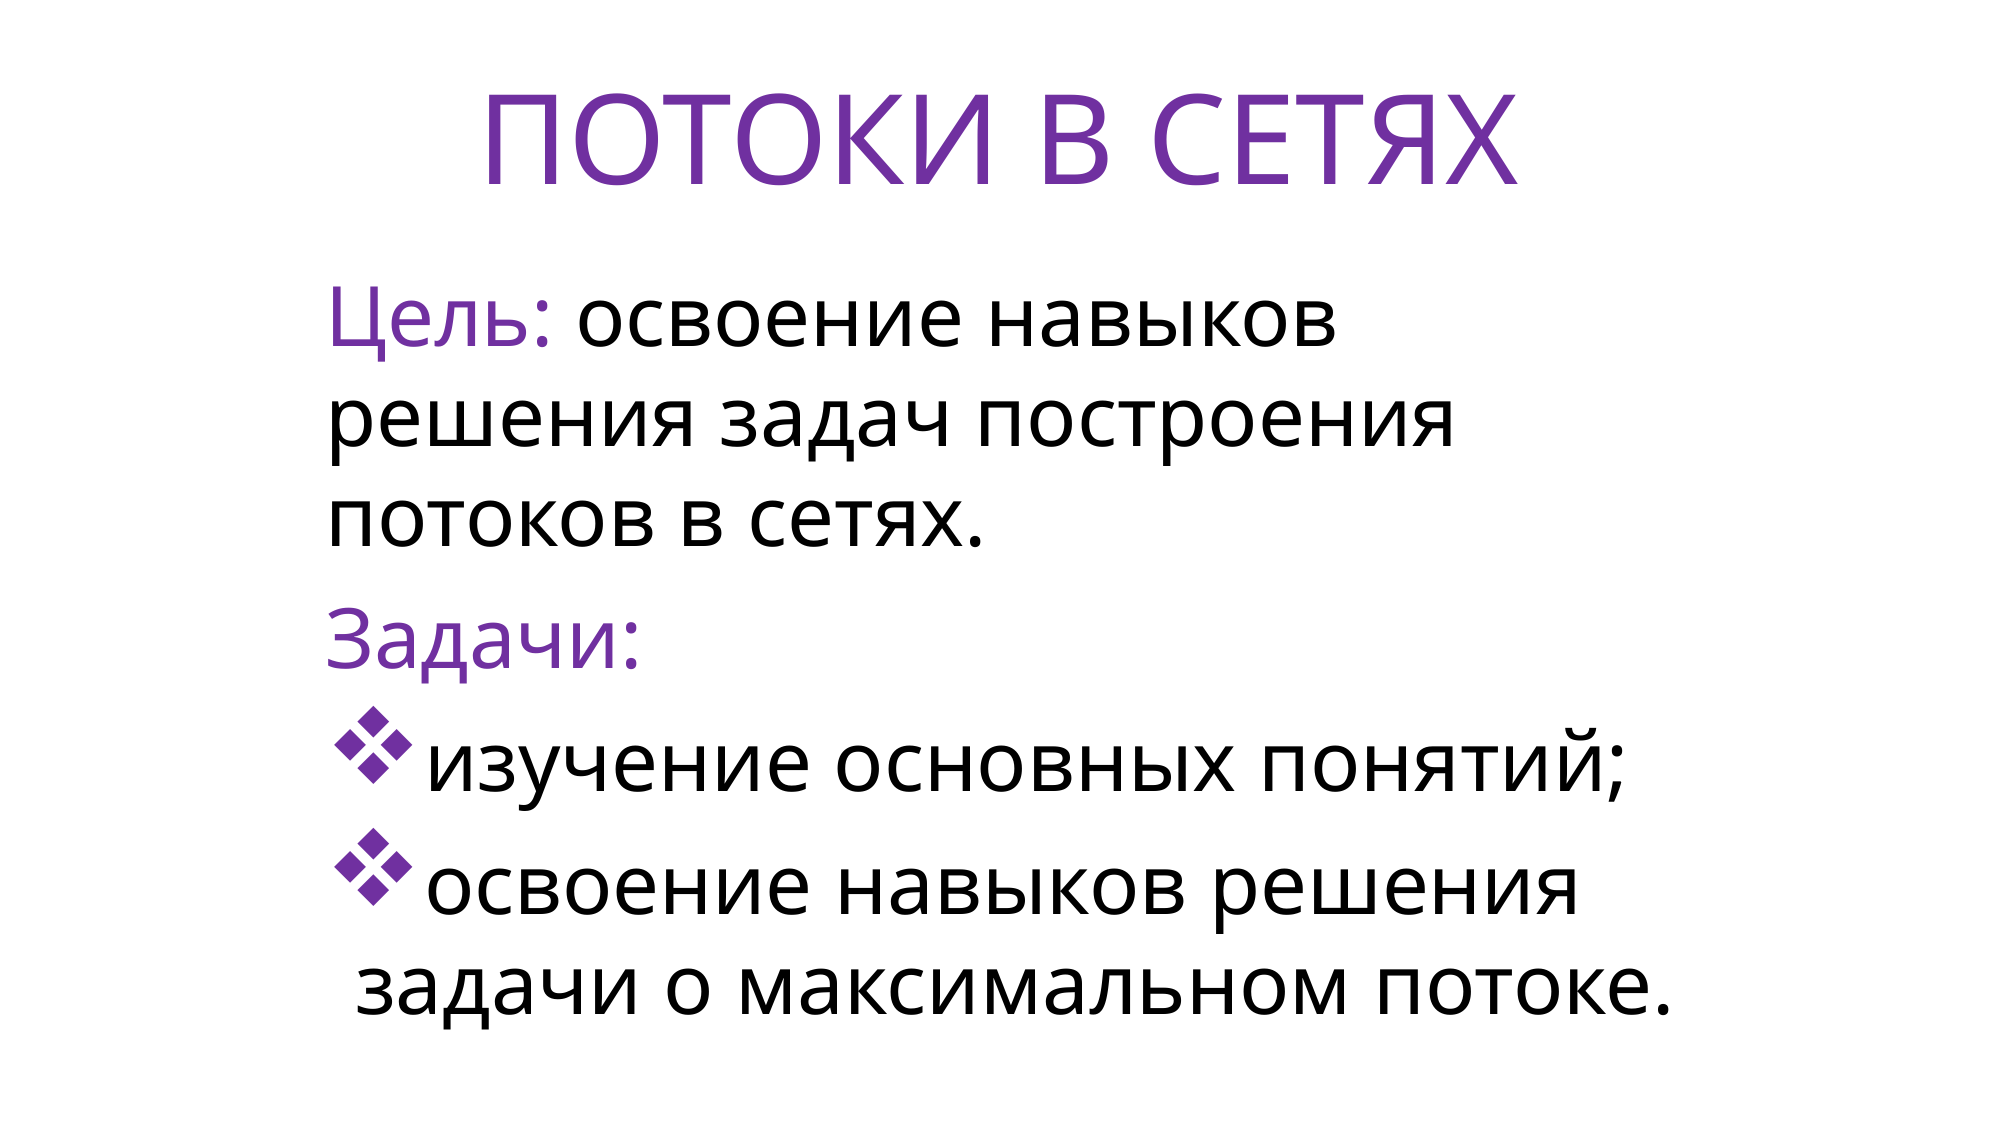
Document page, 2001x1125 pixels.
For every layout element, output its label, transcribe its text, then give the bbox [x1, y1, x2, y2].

title ПОТОКИ В СЕТЯХ [409, 54, 1587, 219]
text_box Цель: освоение навыков решения задач построения потоков в сетях. Задачи: изучение основных понятий; освоение навыков решения задачи о максимальном потоке. [303, 255, 1721, 826]
